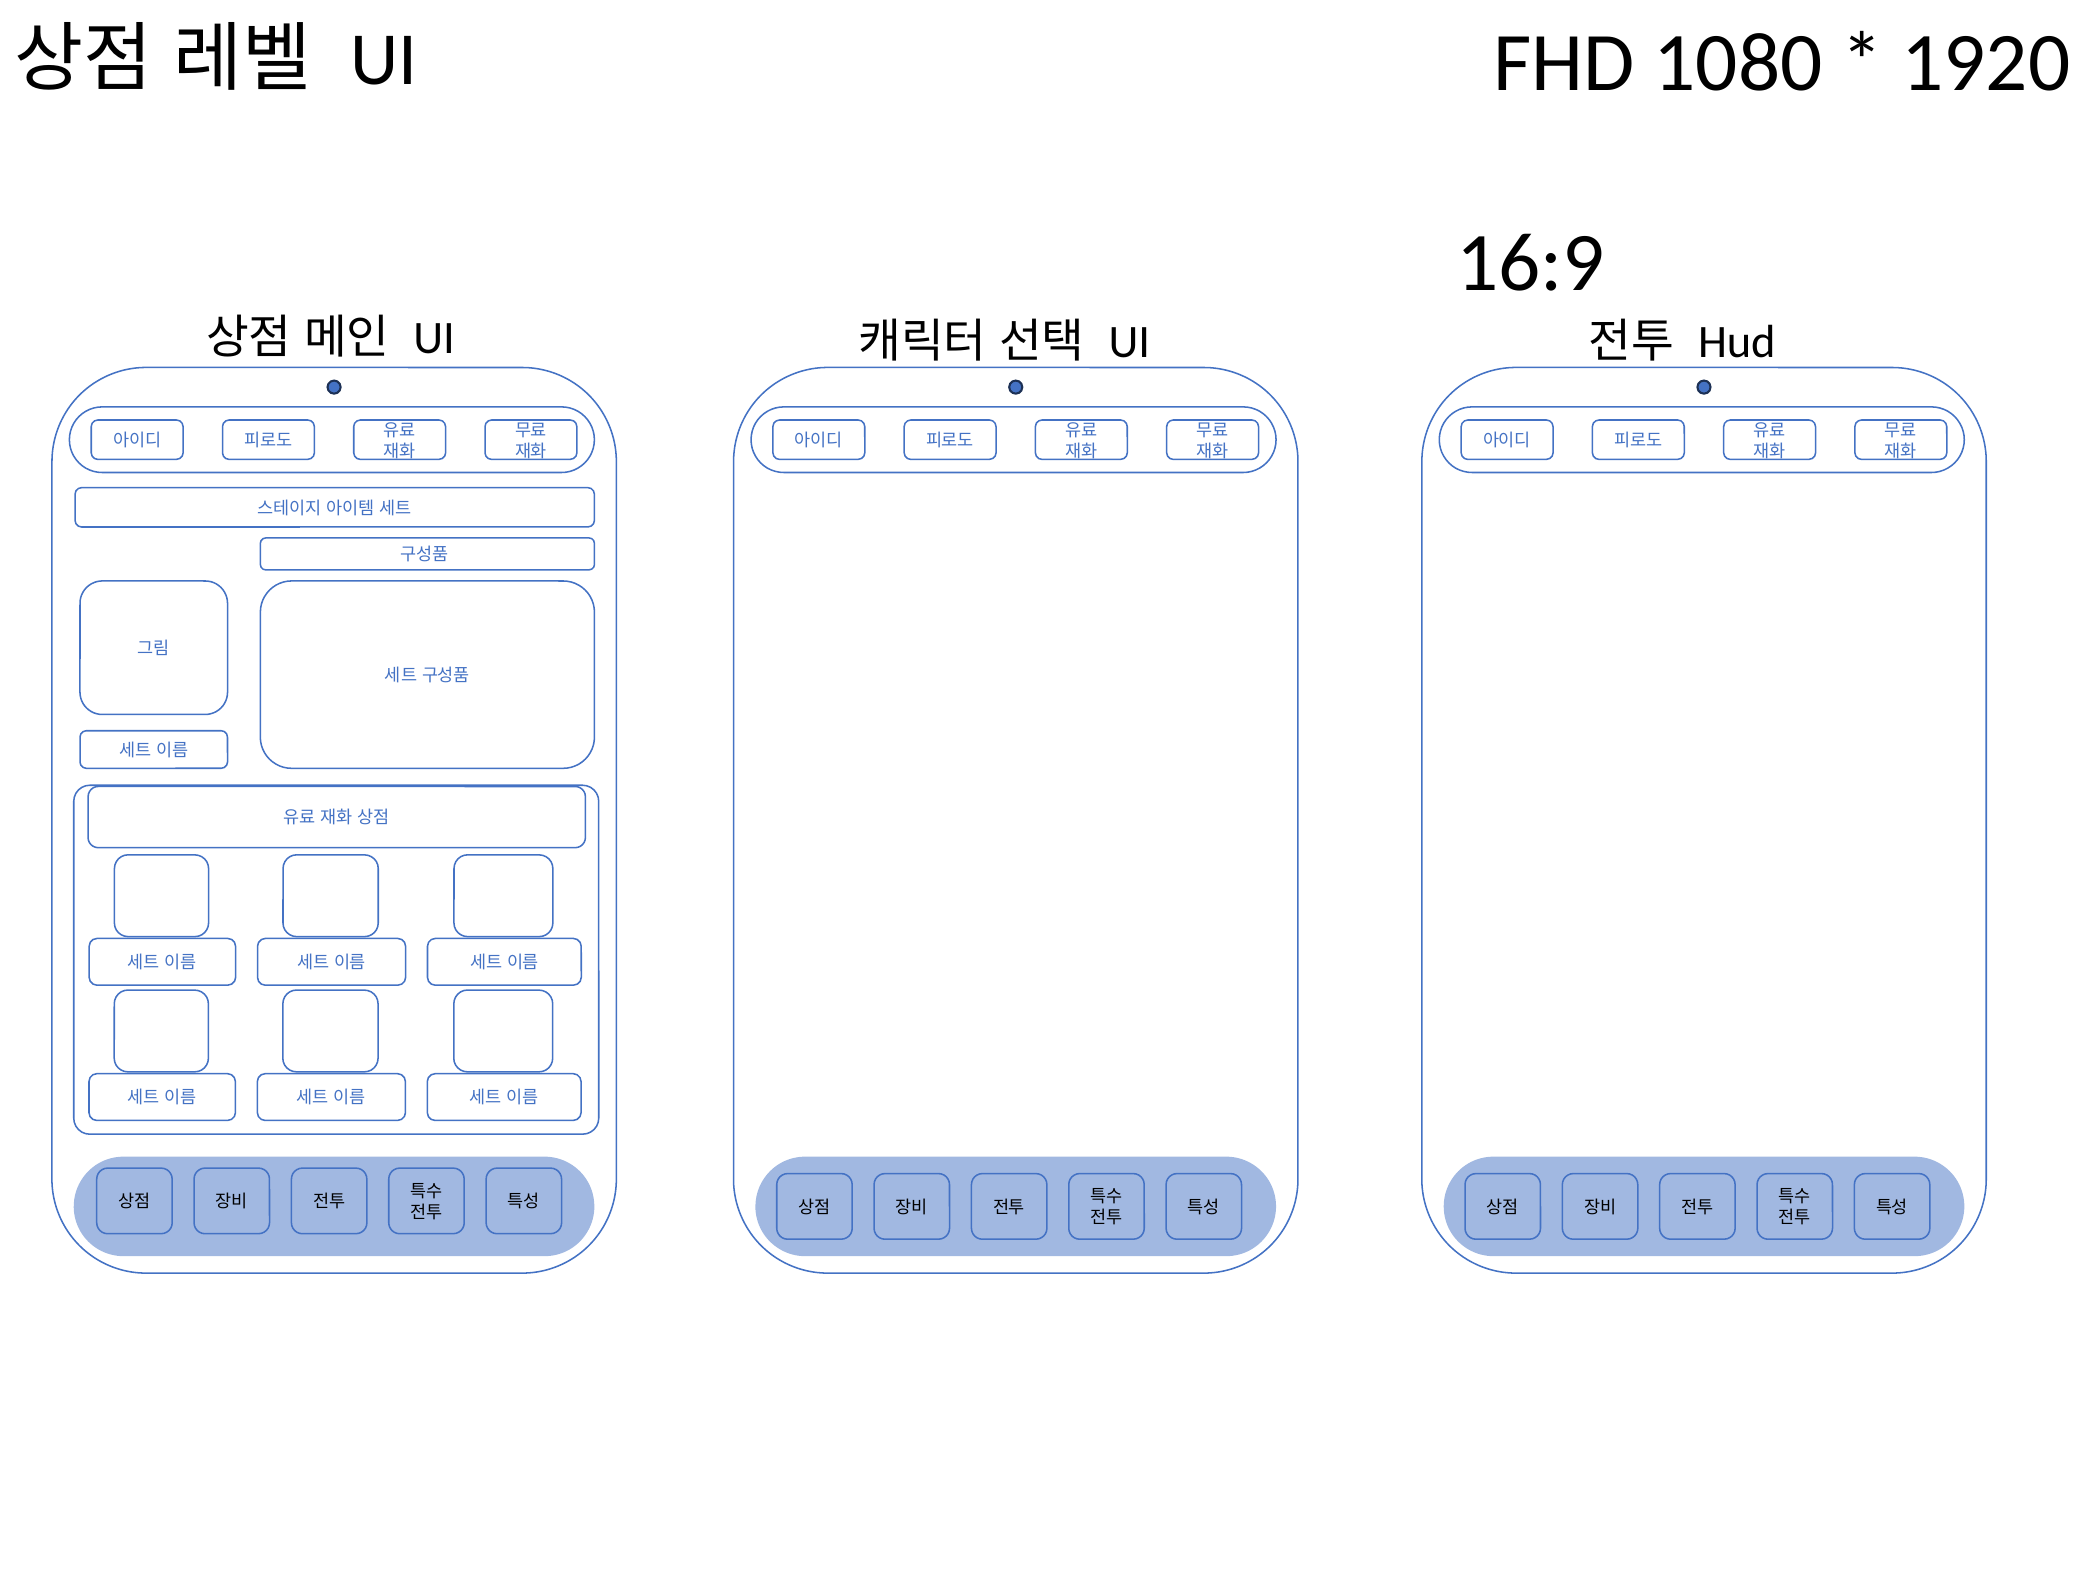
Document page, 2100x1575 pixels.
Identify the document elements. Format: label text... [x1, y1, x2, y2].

text_box 캐릭터 선택 UI [821, 303, 1189, 375]
text_box [1421, 401, 1987, 1274]
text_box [1439, 380, 1965, 473]
text_box [1469, 367, 1940, 380]
text_box [99, 367, 570, 380]
text_box FHD 1080 * 1920 16:9 [1441, 0, 2098, 315]
text_box 상점 메인 UI [146, 299, 514, 371]
text_box 그림 [79, 580, 228, 715]
text_box [733, 402, 1298, 1274]
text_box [751, 380, 1277, 473]
text_box 스테이지 아이템 세트 [75, 487, 595, 528]
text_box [73, 785, 599, 1135]
text_box 세트 이름 [80, 730, 228, 769]
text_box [1465, 1173, 1930, 1240]
text_box [780, 367, 1251, 380]
text_box 세트 구성품 [260, 580, 595, 769]
text_box [51, 401, 617, 1274]
text_box 상점 레벨 UI [0, 2, 657, 107]
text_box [69, 380, 595, 473]
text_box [96, 1168, 562, 1234]
text_box 구성품 [260, 537, 595, 570]
text_box 전투 Hud [1498, 315, 1866, 375]
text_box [776, 1173, 1242, 1240]
